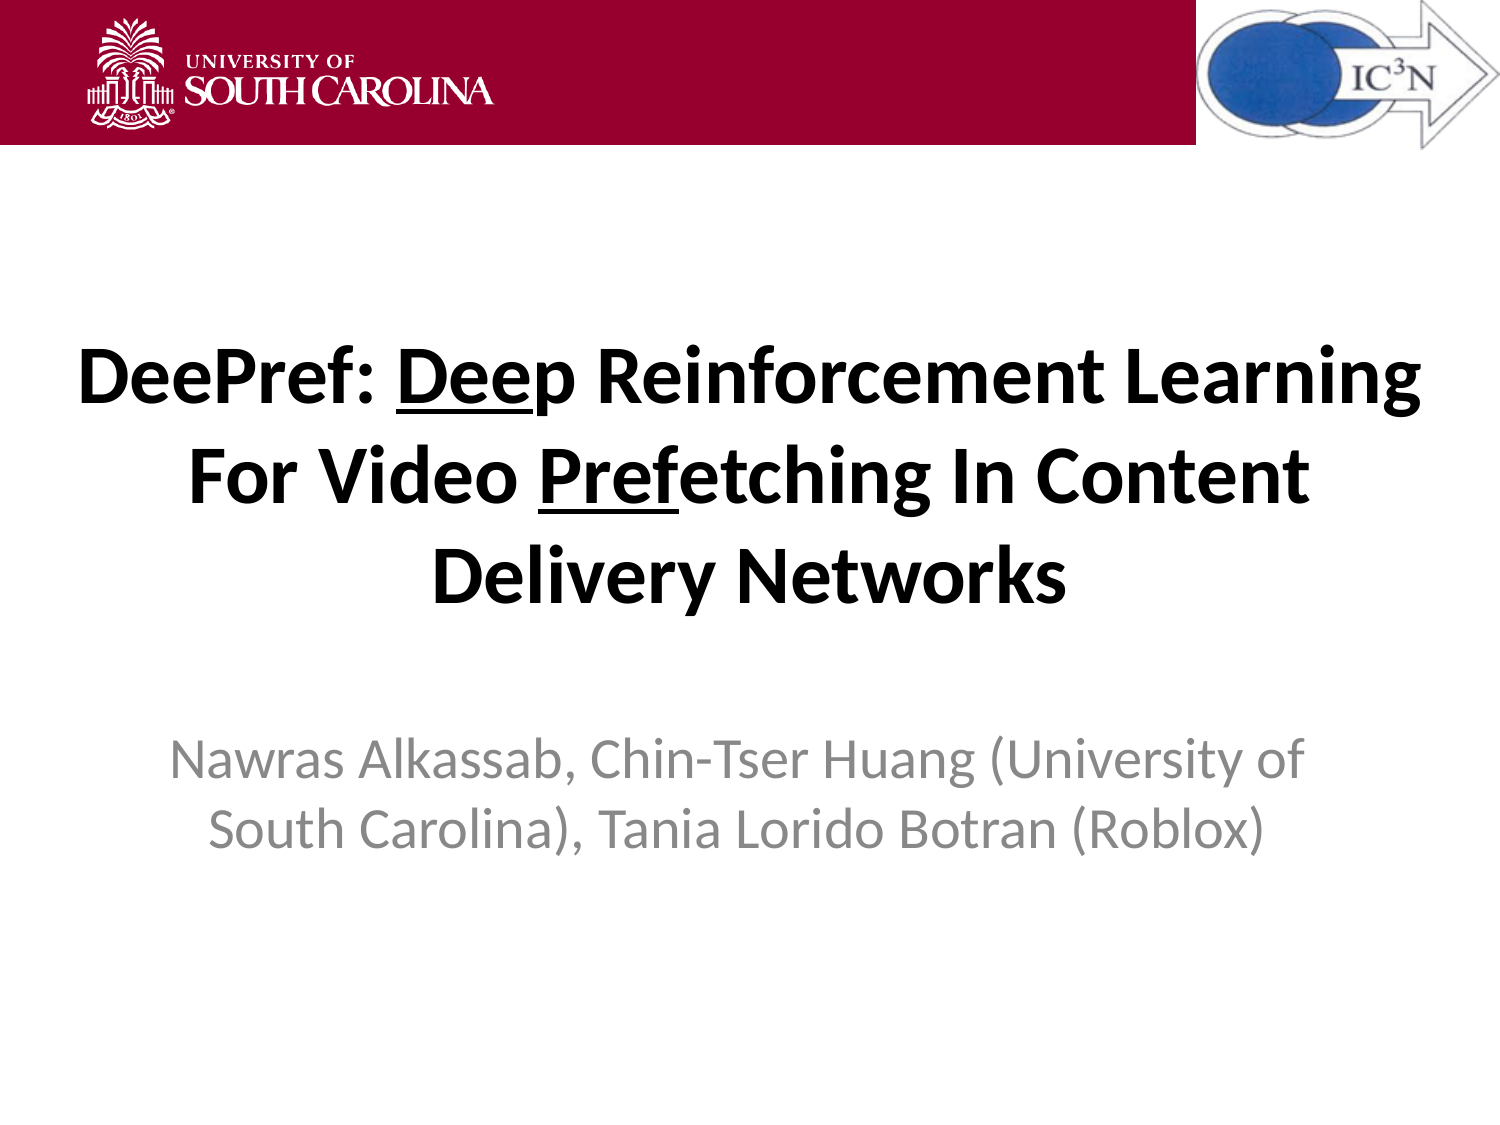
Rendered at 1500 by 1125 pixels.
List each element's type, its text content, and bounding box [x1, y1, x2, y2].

picture [0, 0, 1500, 151]
subtitle Nawras Alkassab, Chin-Tser Huang (University of South Carolina), Tania Lorido Botran (Roblox) [162, 712, 1313, 913]
title DeePref: Deep Reinforcement Learning For Video Prefetching In Content Delivery Networks [37, 312, 1463, 700]
